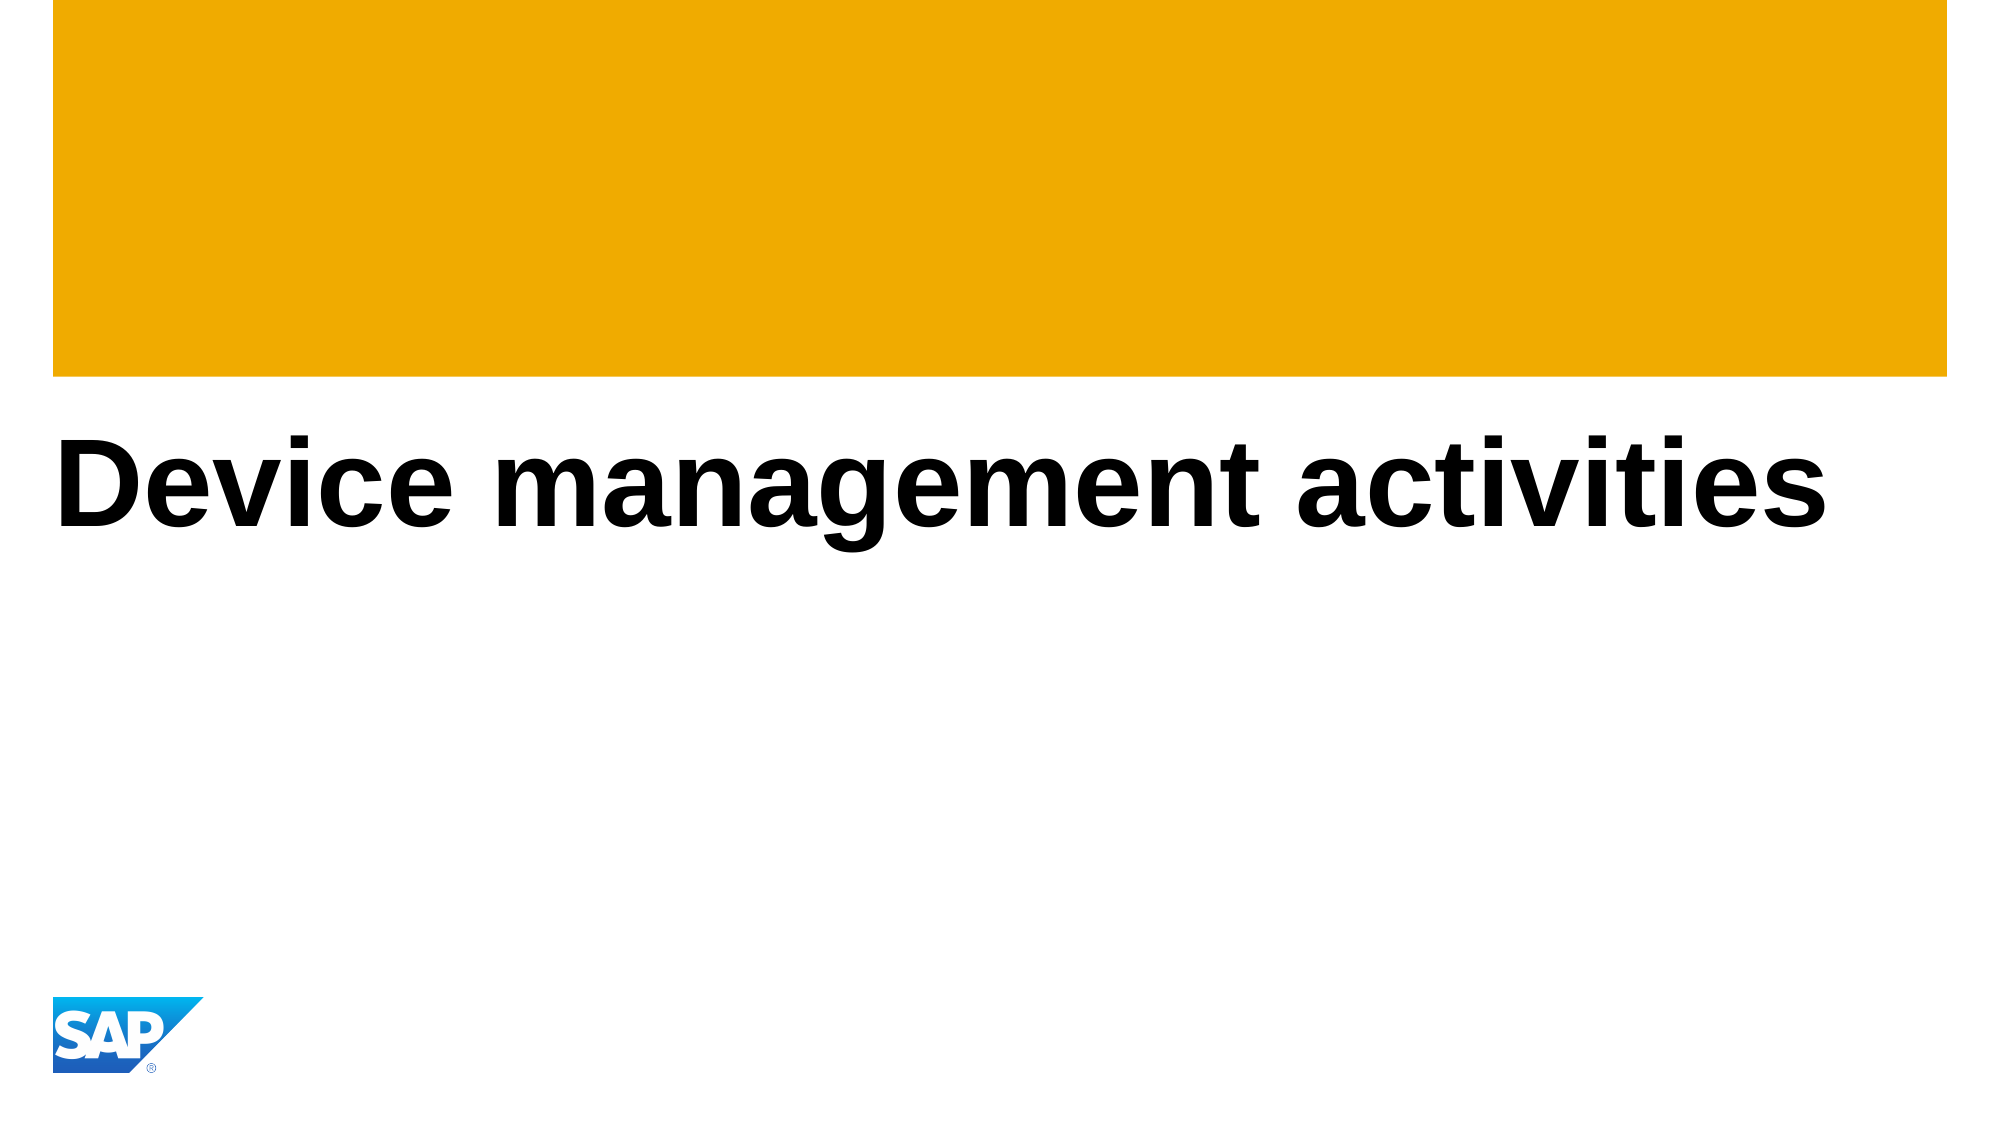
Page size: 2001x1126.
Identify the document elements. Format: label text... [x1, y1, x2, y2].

title Device management activities [53, 401, 1947, 553]
picture [53, 999, 204, 1073]
